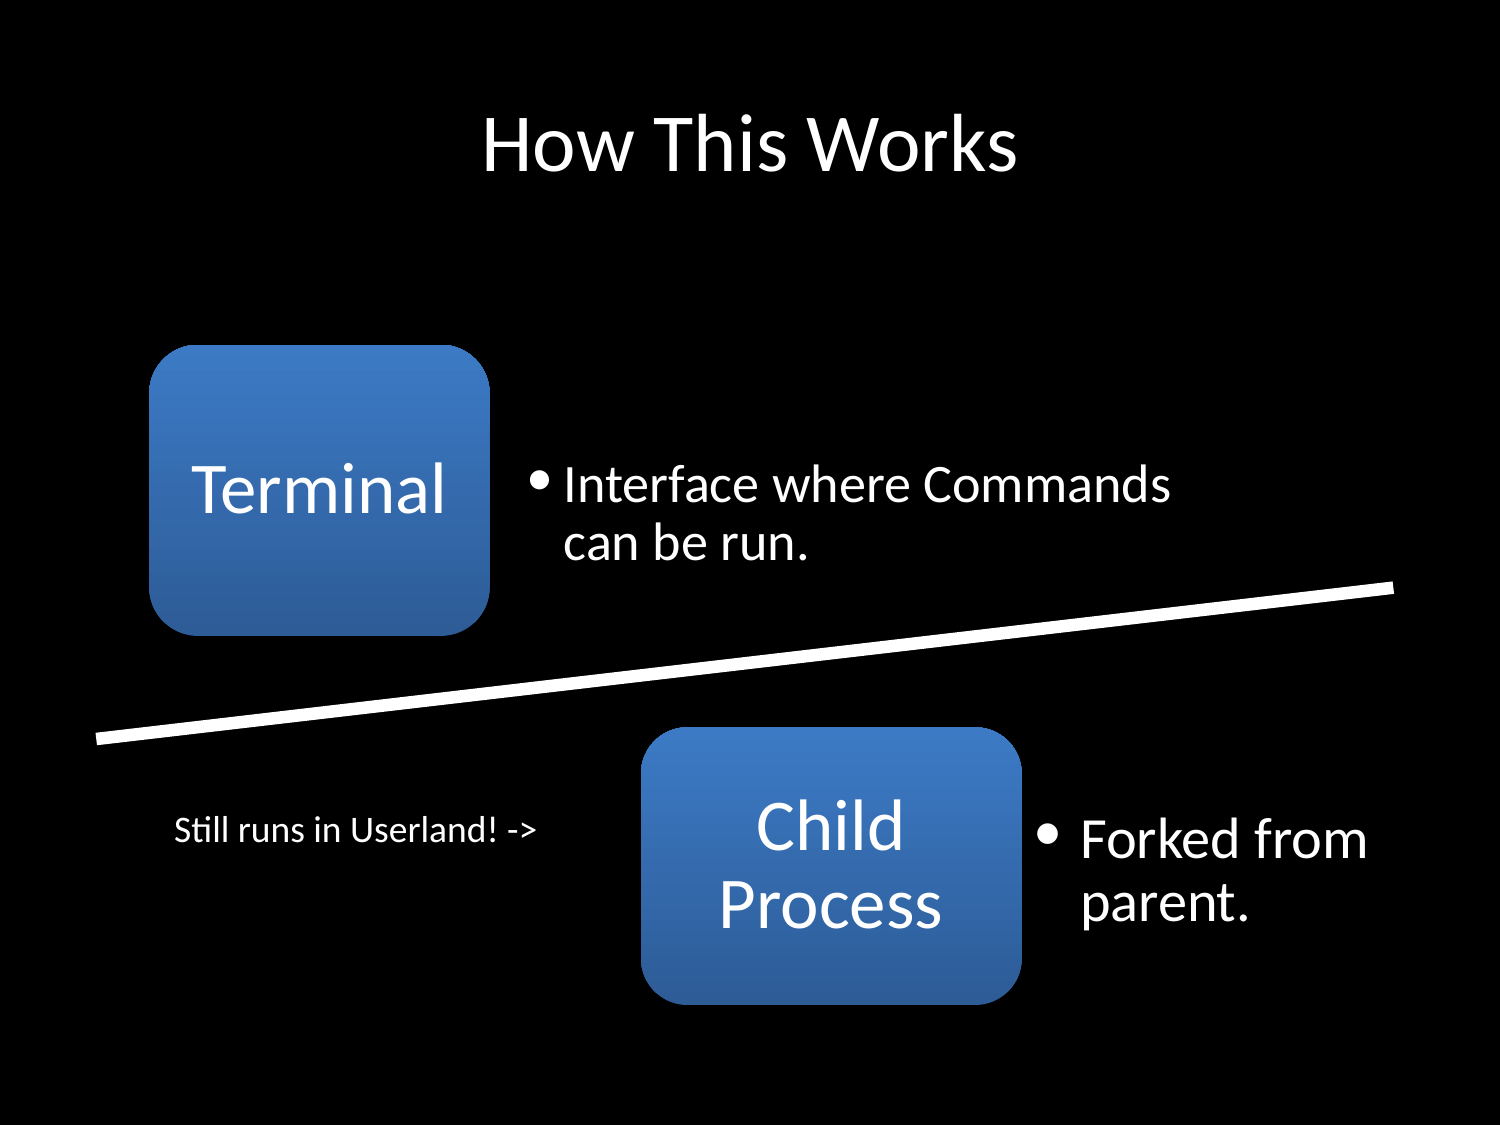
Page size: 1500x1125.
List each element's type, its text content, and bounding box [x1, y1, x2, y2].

title How This Works [75, 45, 1425, 233]
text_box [149, 744, 1398, 1006]
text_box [149, 344, 1398, 591]
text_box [95, 587, 1394, 740]
